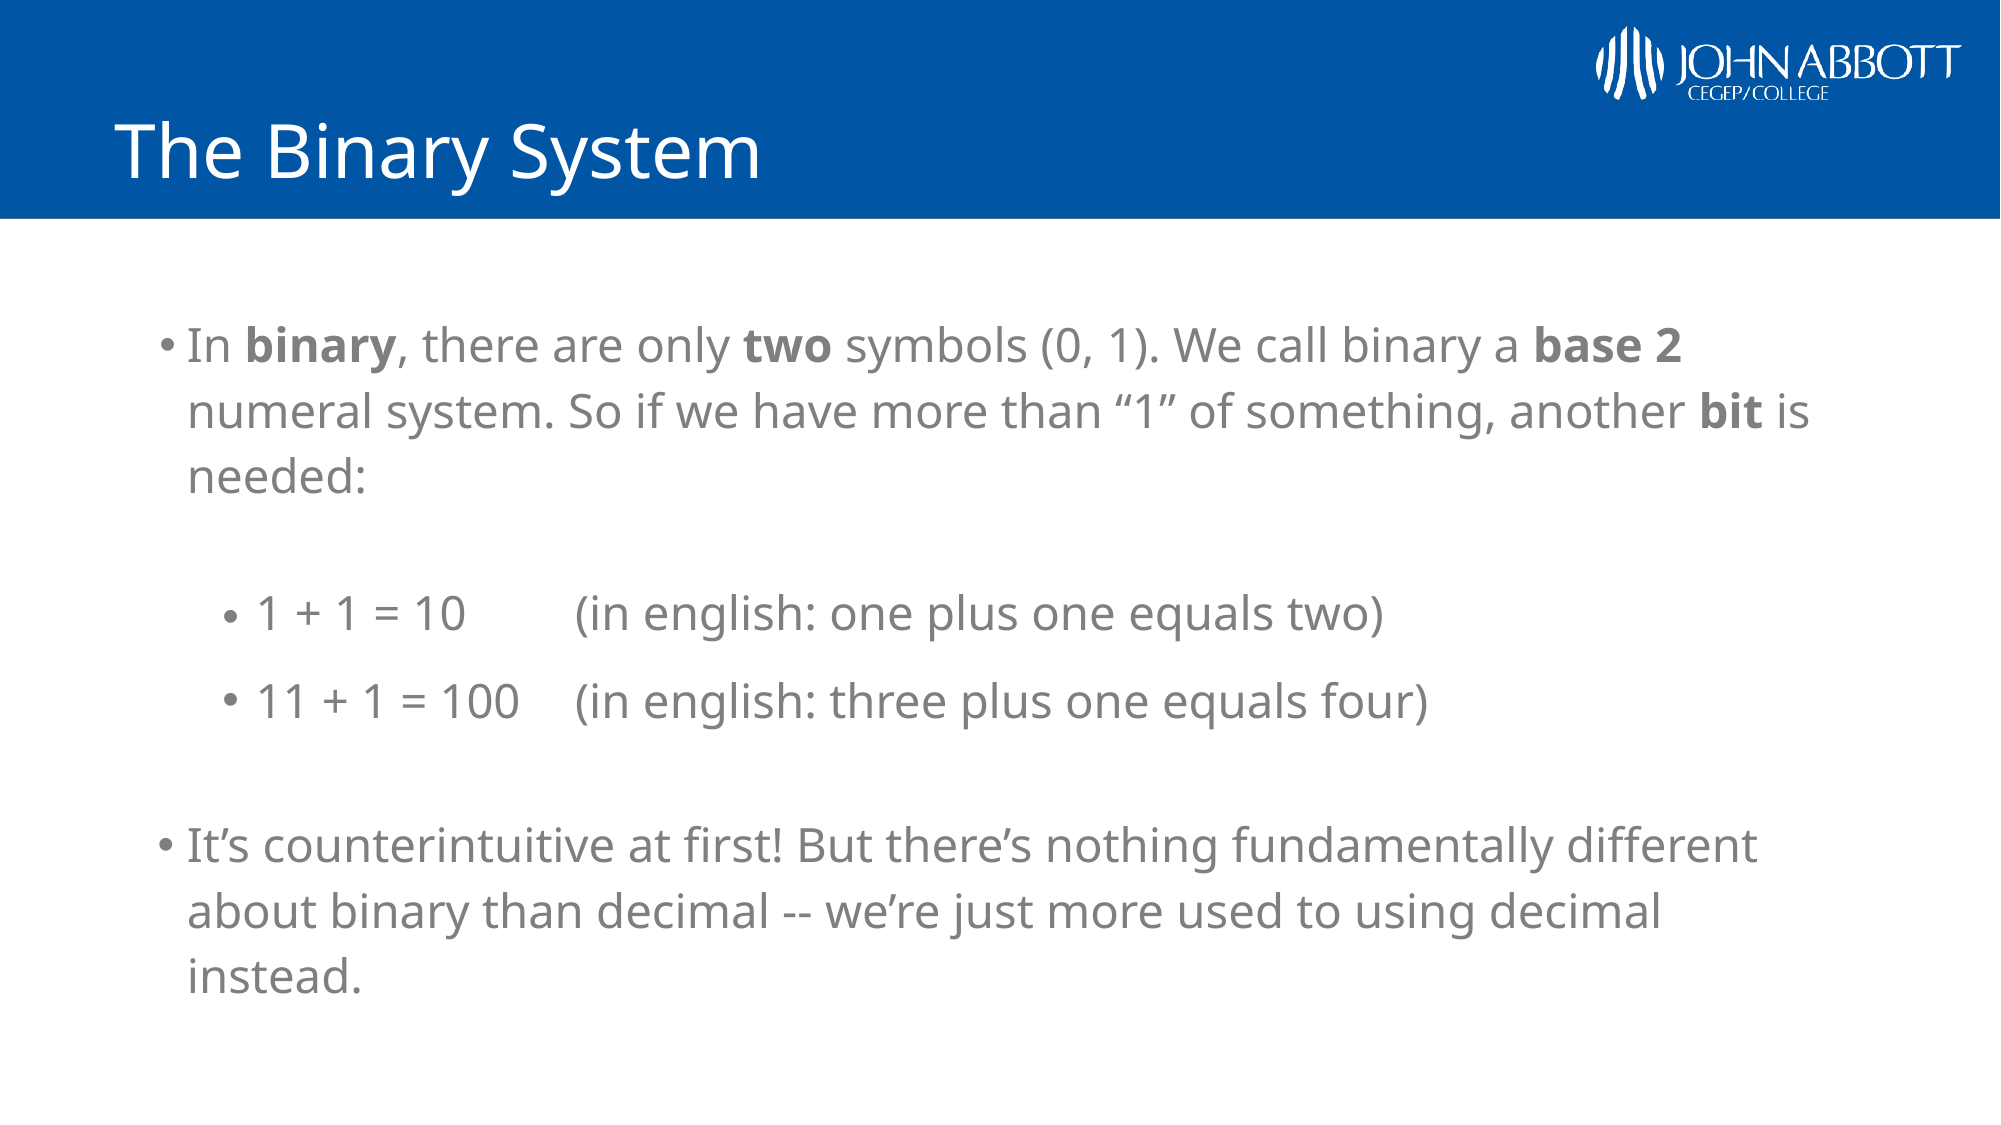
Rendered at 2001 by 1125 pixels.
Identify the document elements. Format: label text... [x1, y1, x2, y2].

picture [1863, 26, 1962, 100]
list In binary, there are only two symbols (0, 1). We call binary a base 2 numeral system. So if we have more than “1” of something, another bit is needed: 1 + 1 = 10 (in english: one plus one equals two) 11 + 1 = 100 (in english: three plus one equals four) It’s counterintuitive at first! But there’s nothing fundamentally different about binary than decimal -- we’re just more used to using decimal instead. [137, 299, 1863, 1014]
title The Binary System [99, 0, 1863, 202]
